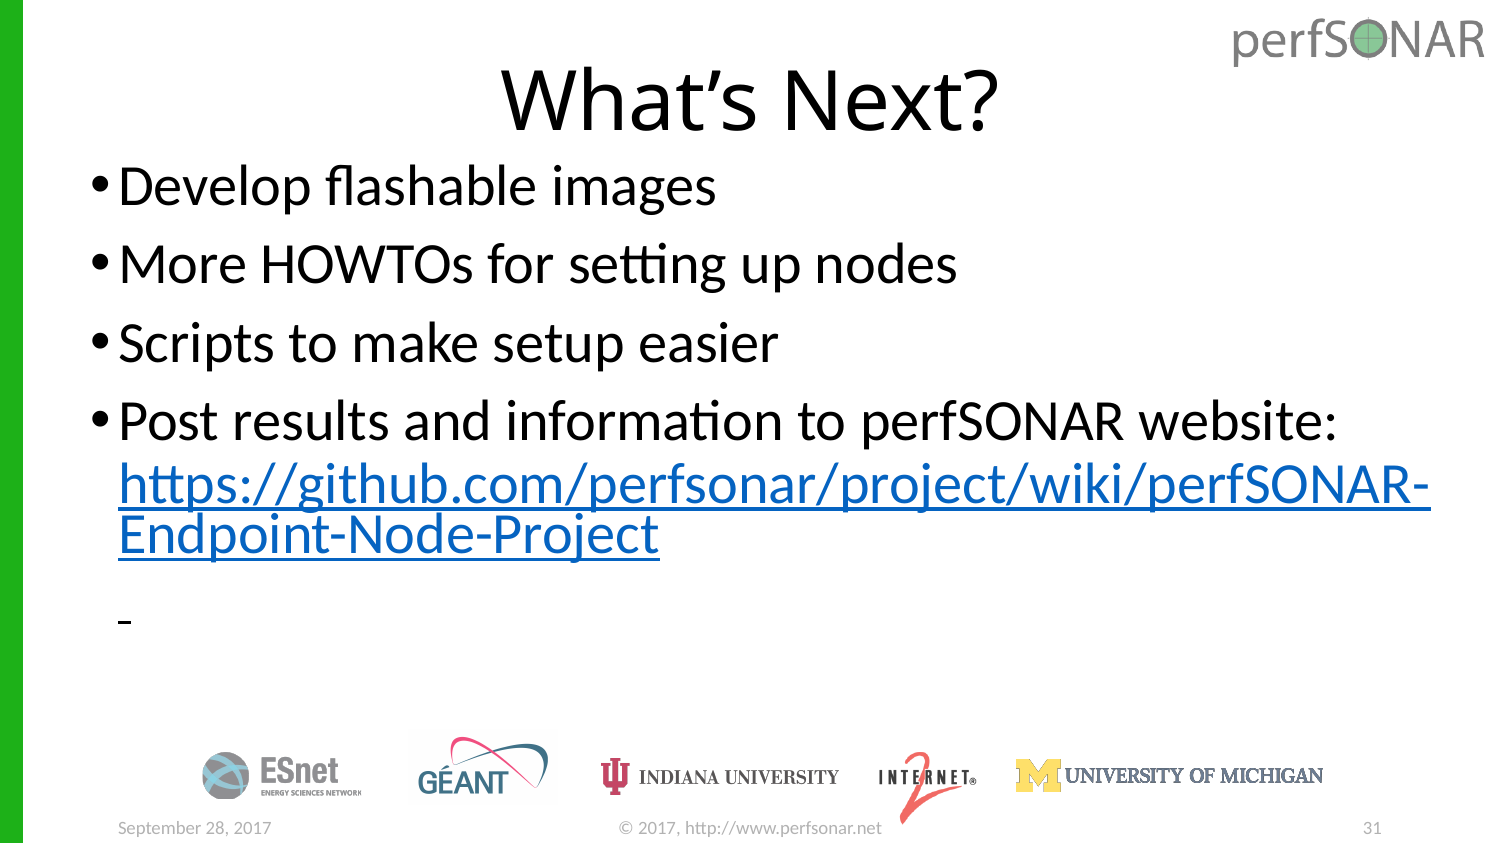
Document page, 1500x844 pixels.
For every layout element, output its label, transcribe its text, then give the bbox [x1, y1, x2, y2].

footer © 2017, http://www.perfsonar.net [408, 760, 558, 805]
list Develop flashable images More HOWTOs for setting up nodes Scripts to make setup easier Post results and information to perfSONAR website: https://github.com/perfsonar/project/wiki/perfSONAR-Endpoint-Node-Project [75, 147, 1458, 760]
footer © 2017, http://www.perfsonar.net [601, 760, 839, 795]
picture [1016, 760, 1323, 792]
slide_number 31 [1059, 811, 1397, 843]
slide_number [103, 811, 441, 843]
footer © 2017, http://www.perfsonar.net [496, 811, 1004, 843]
footer © 2017, http://www.perfsonar.net [876, 760, 979, 811]
title What’s Next? [75, 59, 1425, 147]
